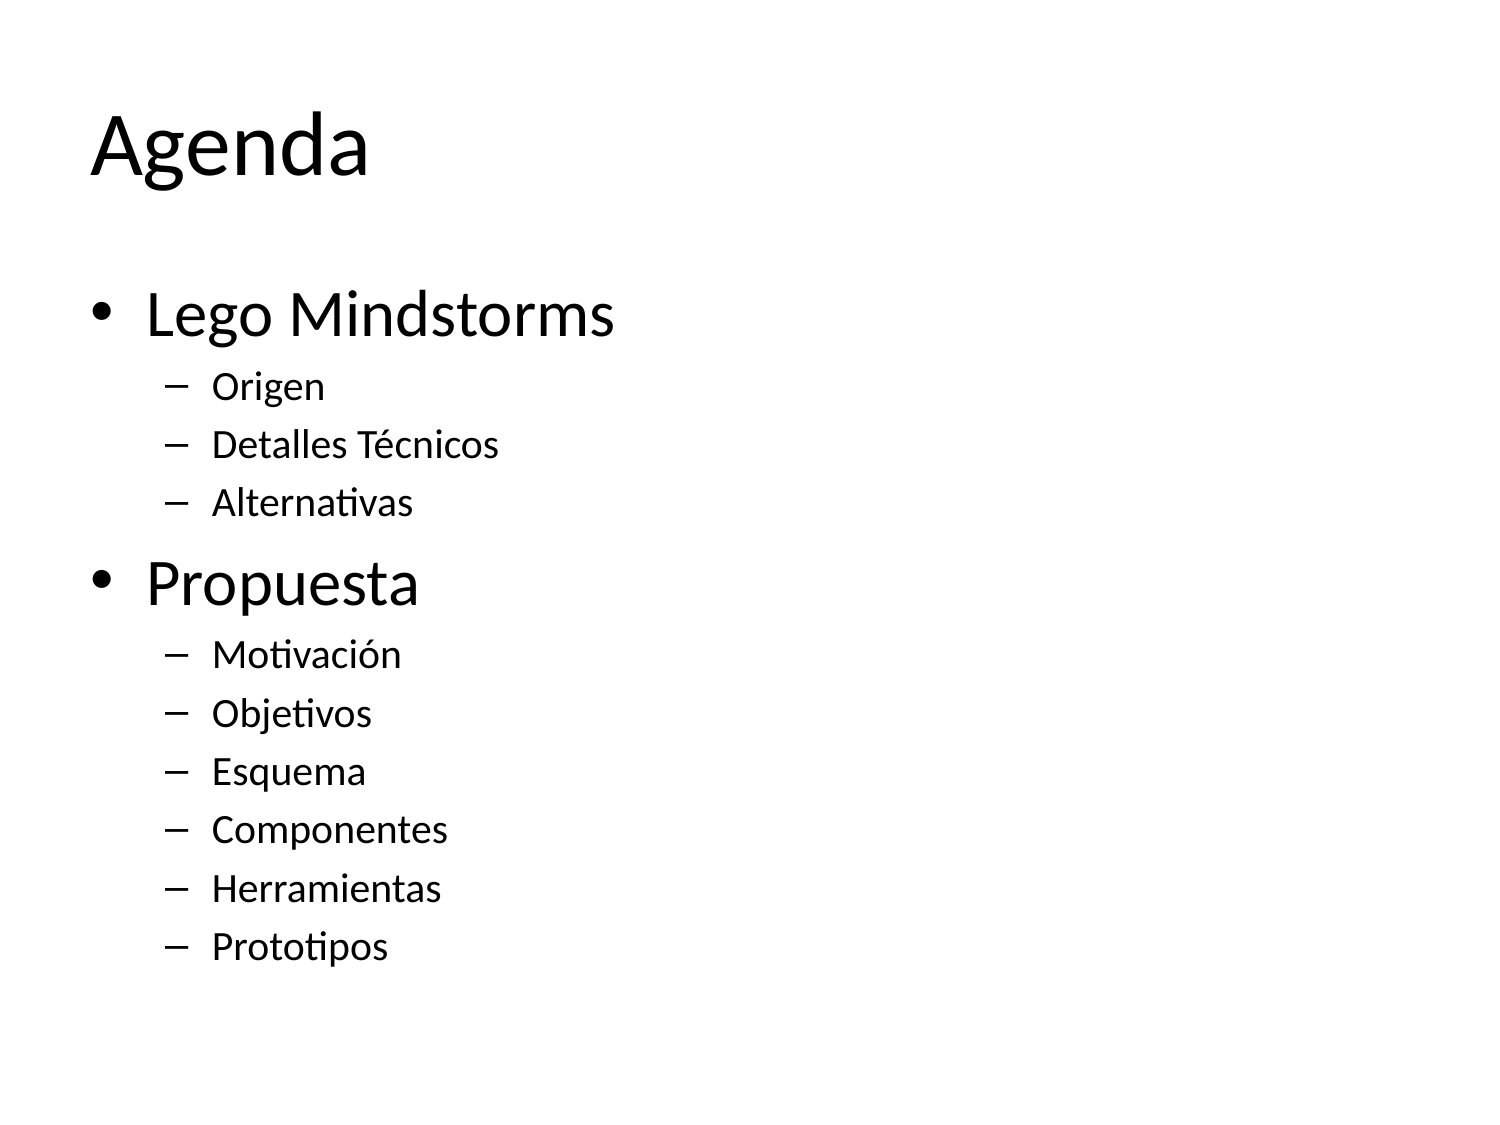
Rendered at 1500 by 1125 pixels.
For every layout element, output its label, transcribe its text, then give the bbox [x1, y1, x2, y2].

title Agenda [75, 45, 1425, 233]
list Lego Mindstorms Origen Detalles Técnicos Alternativas Propuesta Motivación Objetivos Esquema Componentes Herramientas Prototipos [75, 262, 1425, 1005]
